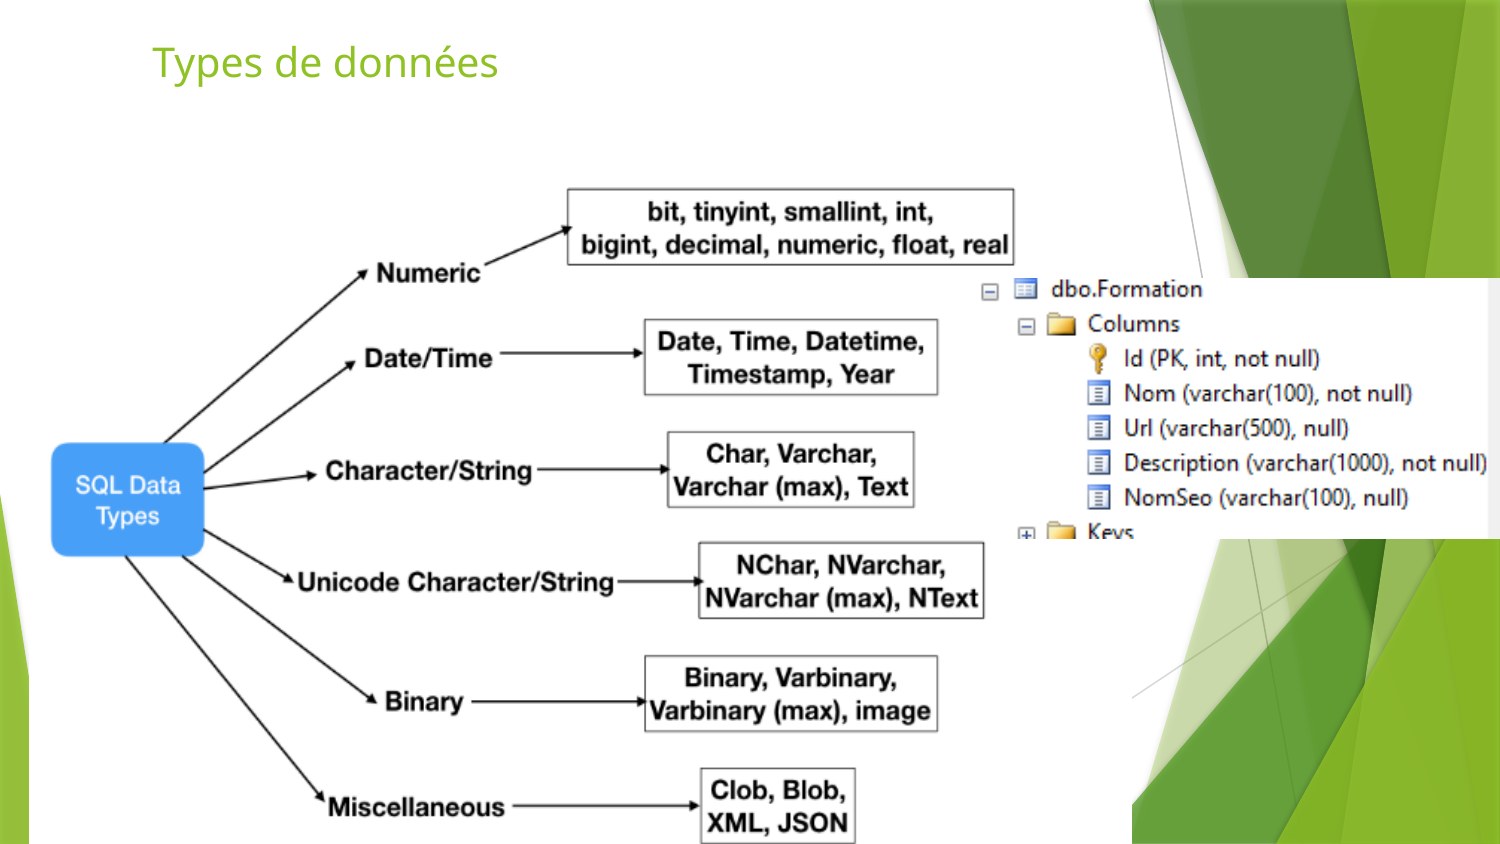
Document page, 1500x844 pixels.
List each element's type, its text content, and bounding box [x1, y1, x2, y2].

title Types de données [137, 20, 1011, 99]
picture [28, 99, 1500, 844]
